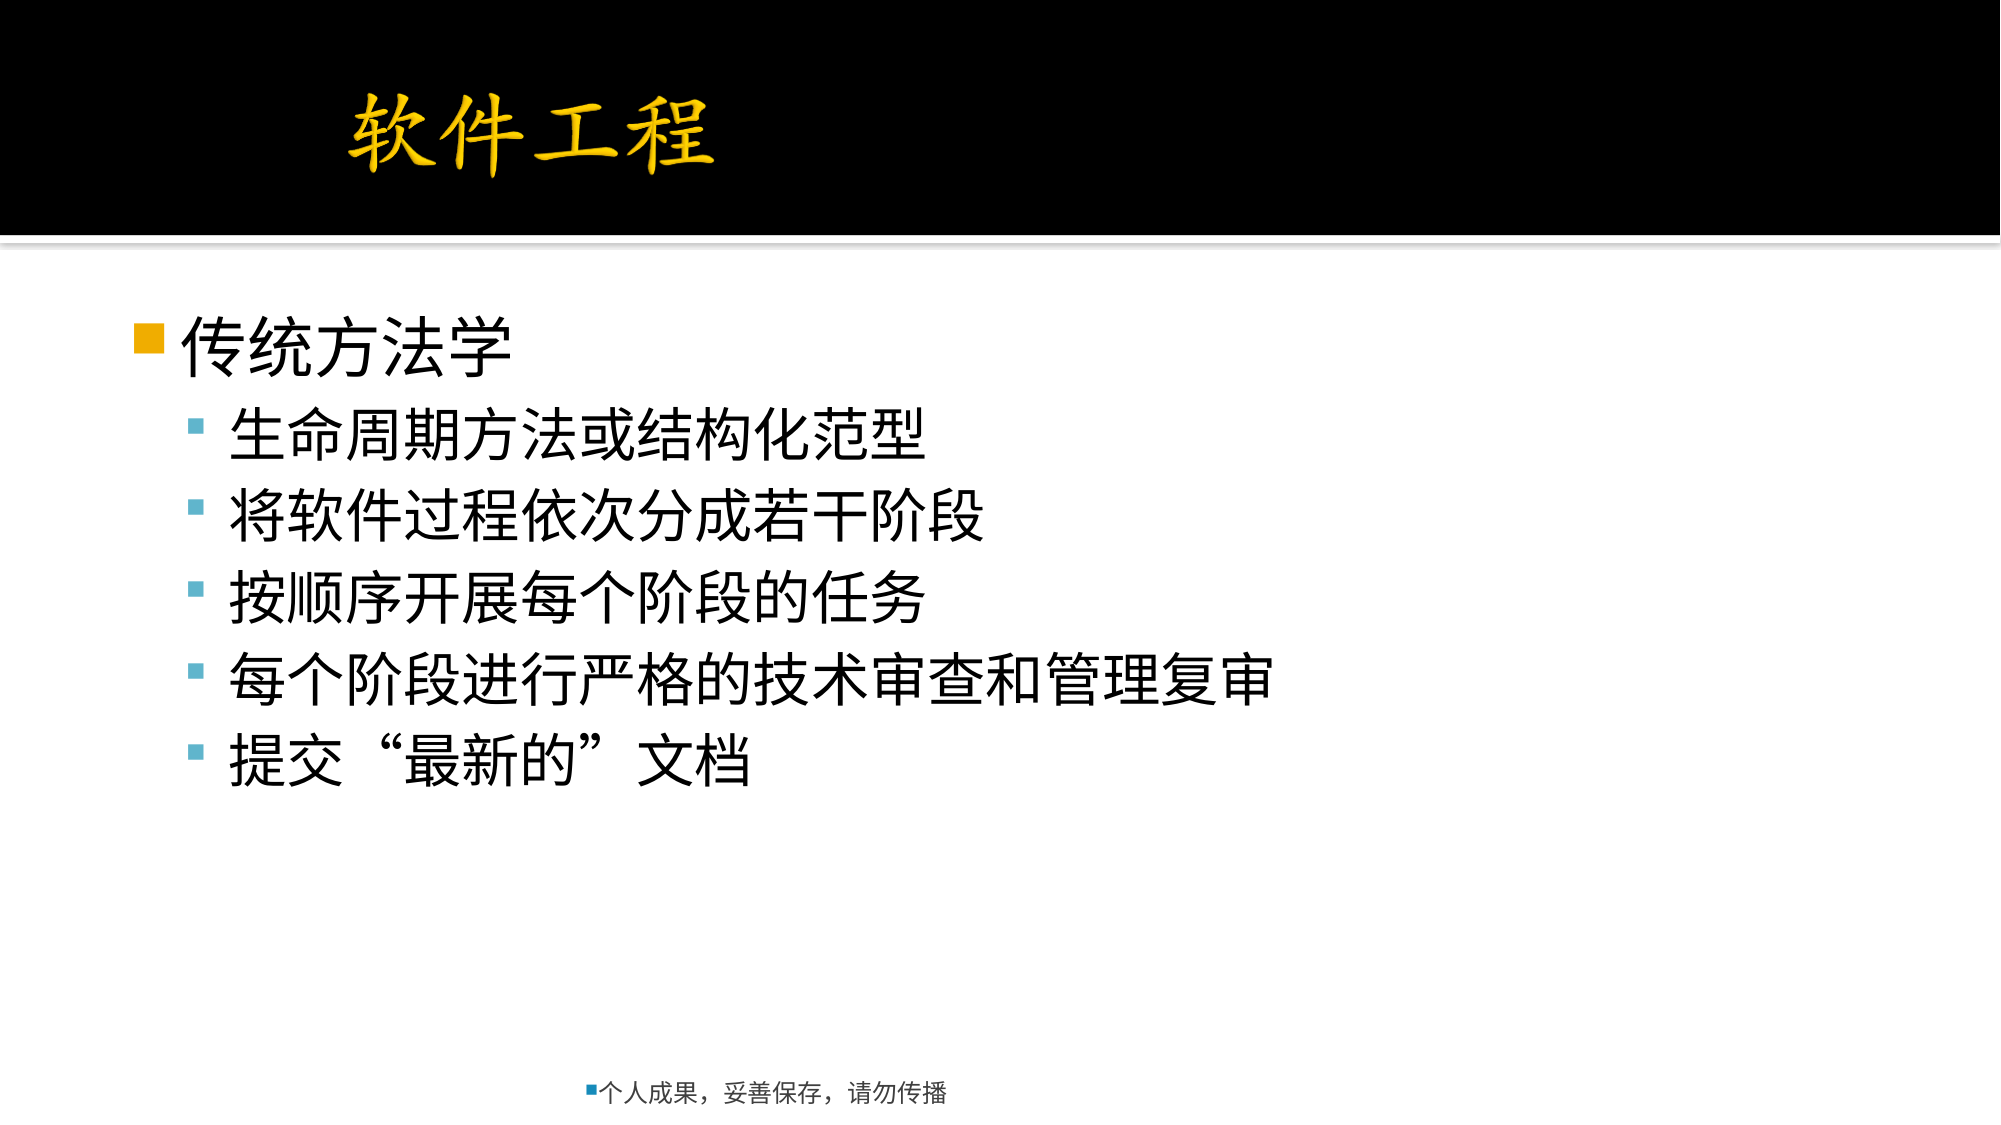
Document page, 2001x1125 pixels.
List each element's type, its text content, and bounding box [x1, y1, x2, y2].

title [324, 24, 1675, 232]
footer 个人成果，妥善保存，请勿传播 [577, 1062, 1783, 1108]
list 传统方法学 生命周期方法或结构化范型 将软件过程依次分成若干阶段 按顺序开展每个阶段的任务 每个阶段进行严格的技术审查和管理复审 提交“最新的”文档 [99, 291, 1900, 1050]
